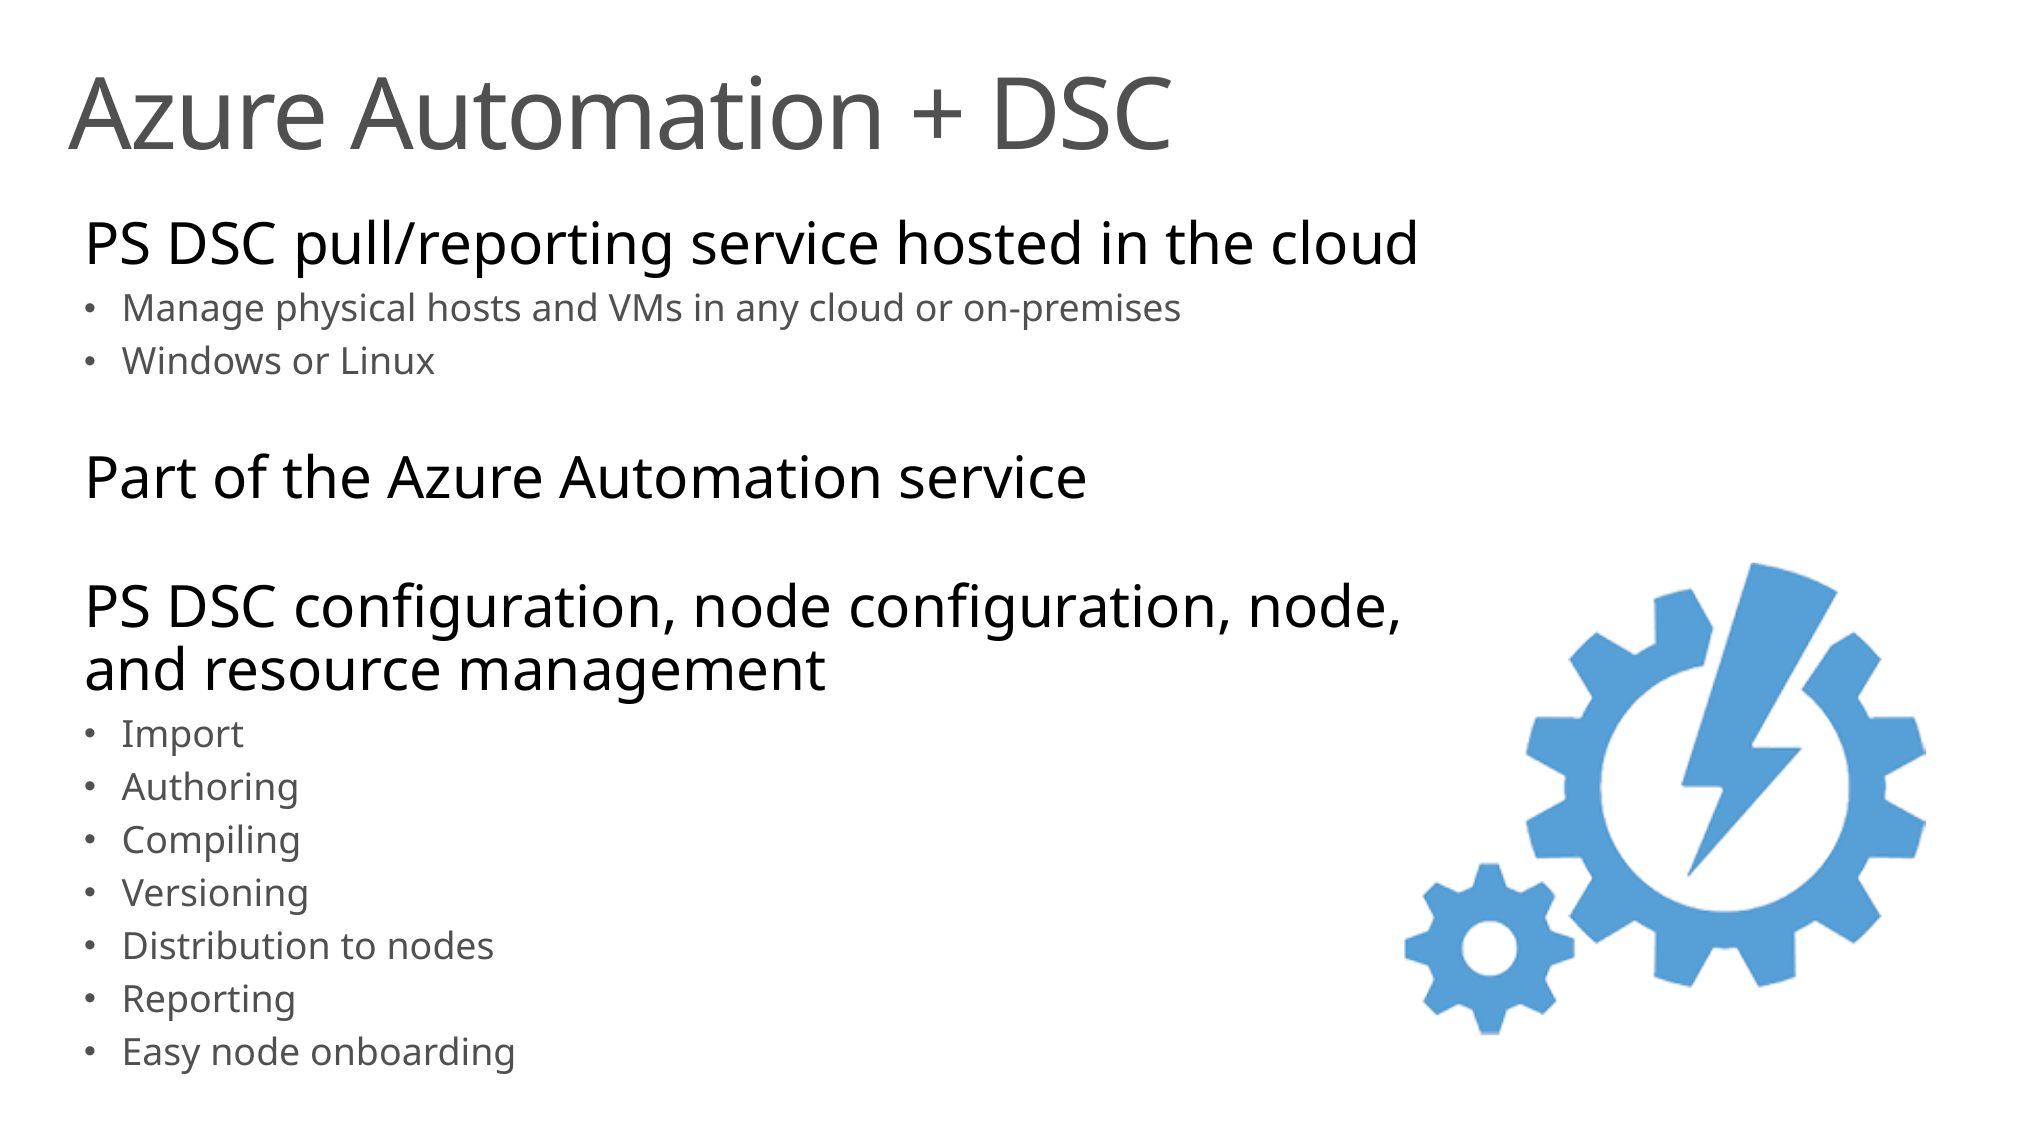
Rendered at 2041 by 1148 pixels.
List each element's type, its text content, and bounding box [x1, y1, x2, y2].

picture [1404, 538, 1926, 1060]
title Azure Automation + DSC [45, 48, 1996, 199]
list PS DSC pull/reporting service hosted in the cloud Manage physical hosts and VMs in any cloud or on-premises Windows or Linux Part of the Azure Automation service PS DSC configuration, node configuration, node, and resource management Import Authoring Compiling Versioning Distribution to nodes Reporting Easy node onboarding [60, 199, 1658, 1098]
